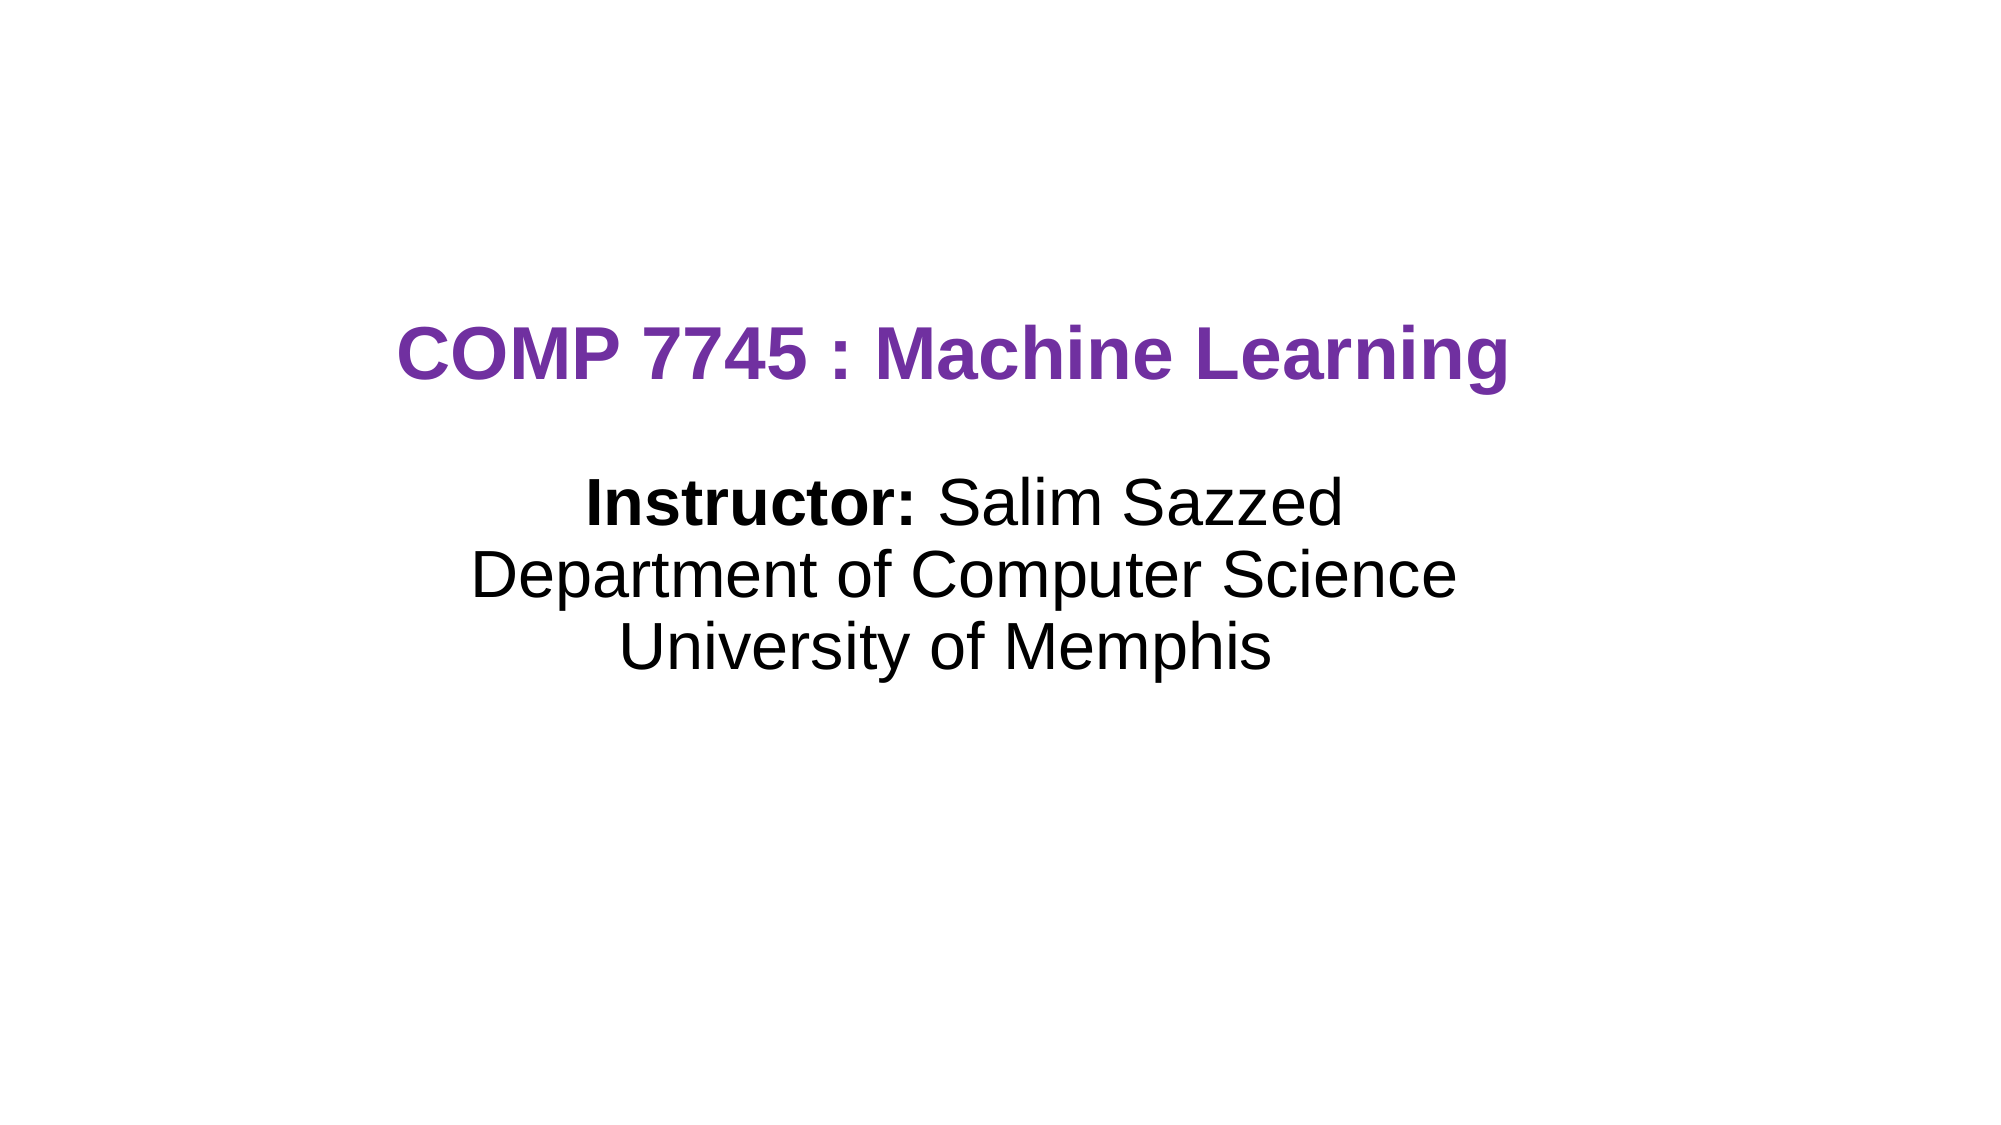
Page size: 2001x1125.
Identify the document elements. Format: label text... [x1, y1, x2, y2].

title COMP 7745 : Machine Learning Instructor: Salim Sazzed Department of Computer Science University of Memphis [220, 270, 1710, 772]
